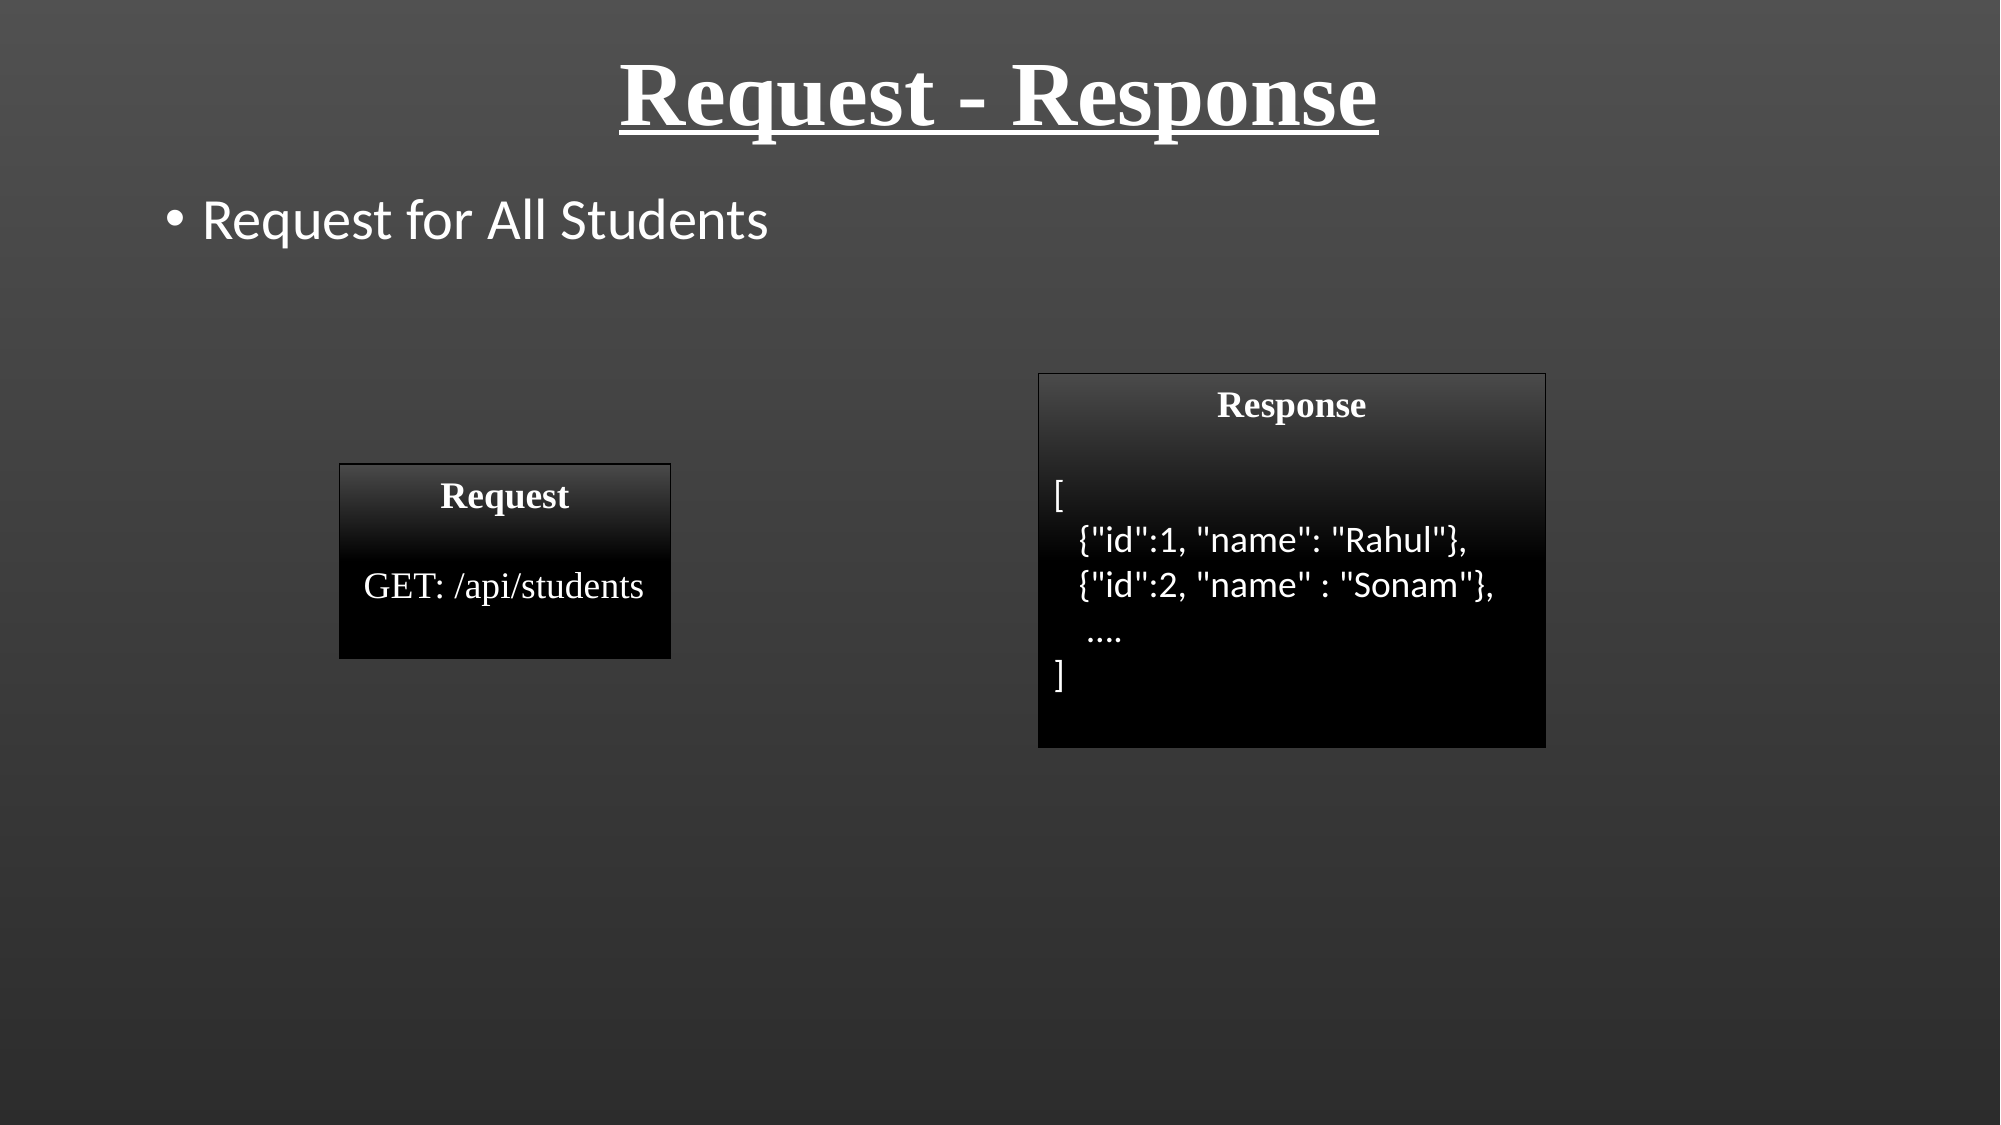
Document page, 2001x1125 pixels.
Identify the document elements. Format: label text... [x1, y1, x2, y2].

title Request - Response [149, 15, 1849, 175]
list Request for All Students [149, 182, 1849, 848]
text_box Request GET: /api/students [339, 463, 671, 659]
text_box Response [ {"id":1, "name": "Rahul"}, {"id":2, "name" : "Sonam"}, …. ] [1038, 373, 1546, 748]
